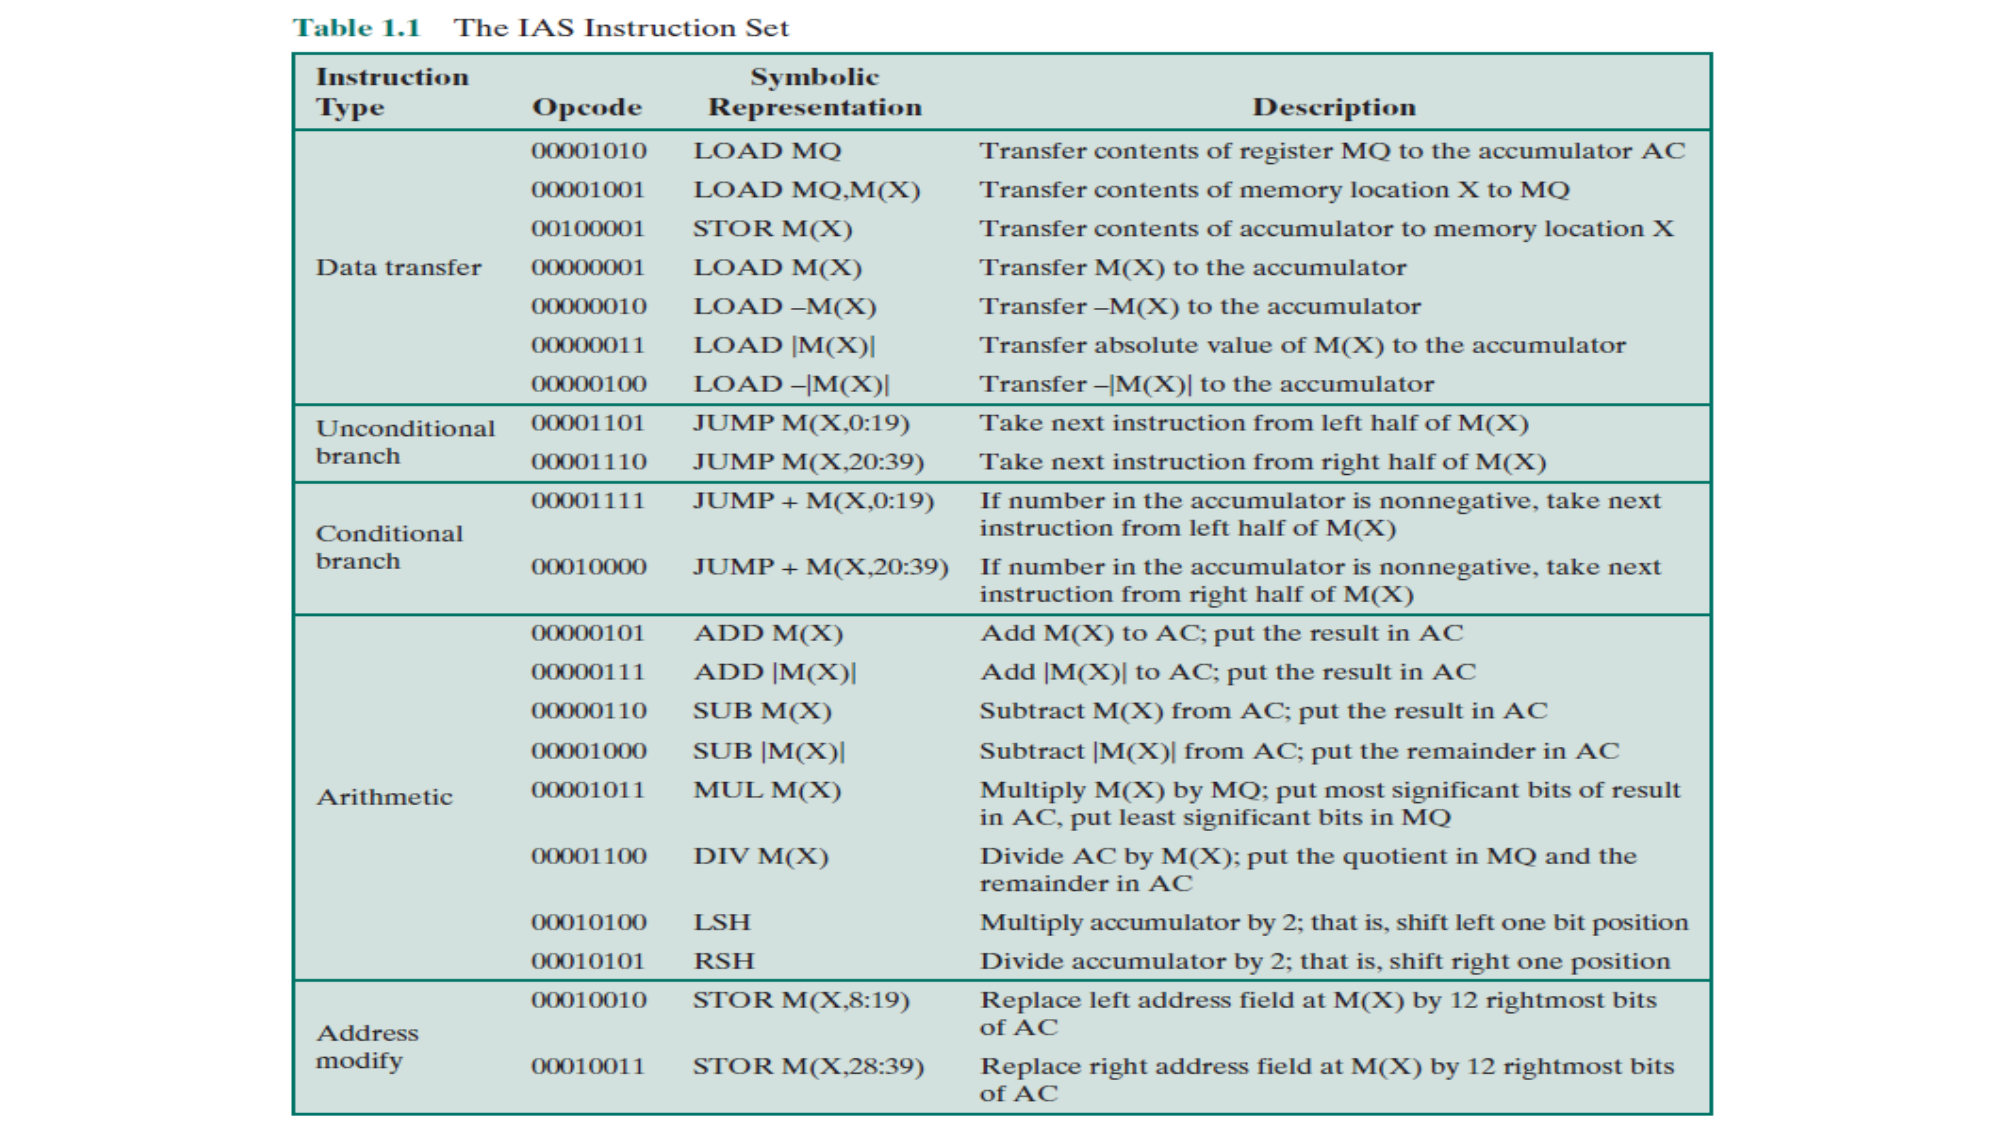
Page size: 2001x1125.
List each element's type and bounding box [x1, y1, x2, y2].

picture [274, 0, 1725, 1125]
